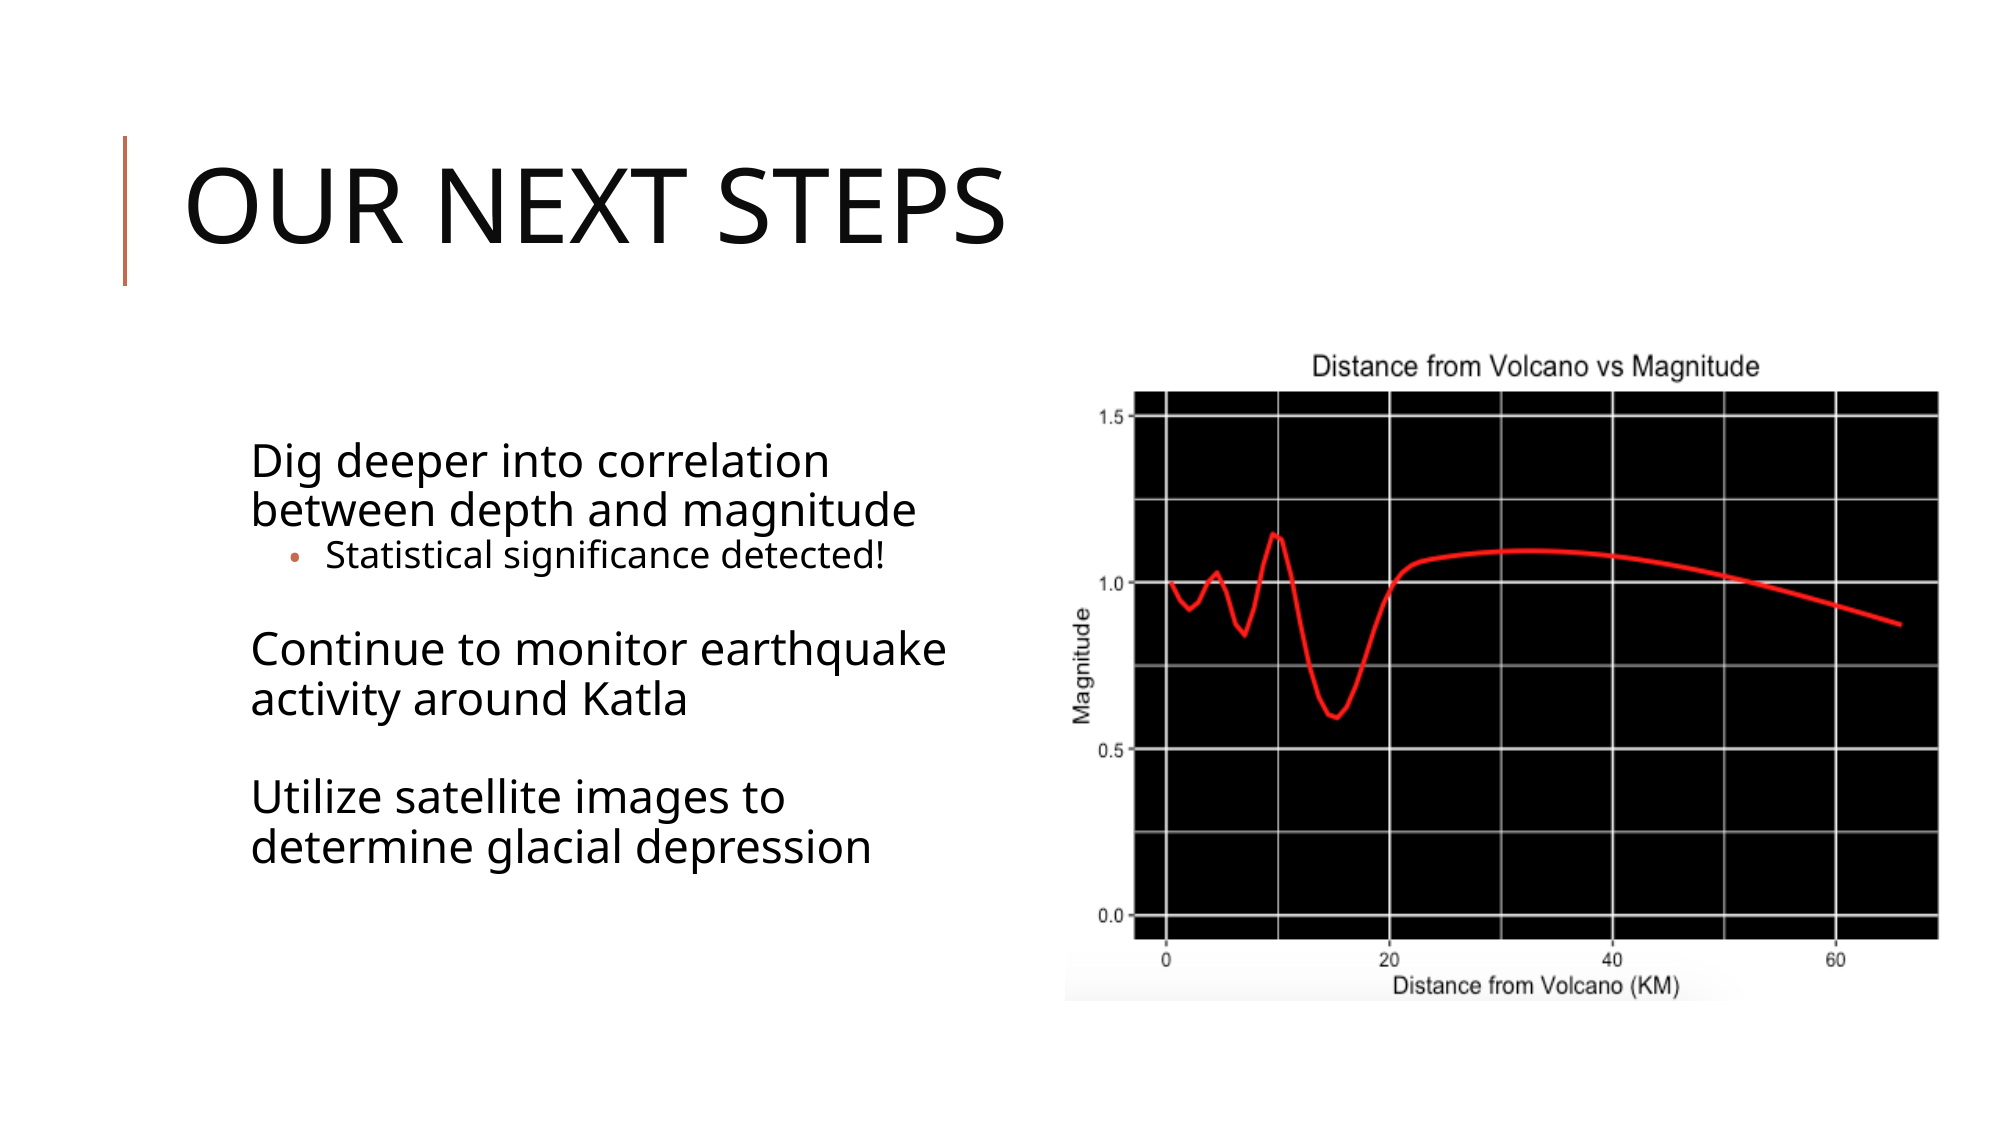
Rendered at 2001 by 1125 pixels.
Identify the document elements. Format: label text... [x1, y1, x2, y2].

list Dig deeper into correlation between depth and magnitude Statistical significance detected! Continue to monitor earthquake activity around Katla Utilize satellite images to determine glacial depression [168, 375, 995, 1035]
picture [1064, 351, 1947, 1001]
title OUR NEXT STEPS [168, 96, 1763, 332]
